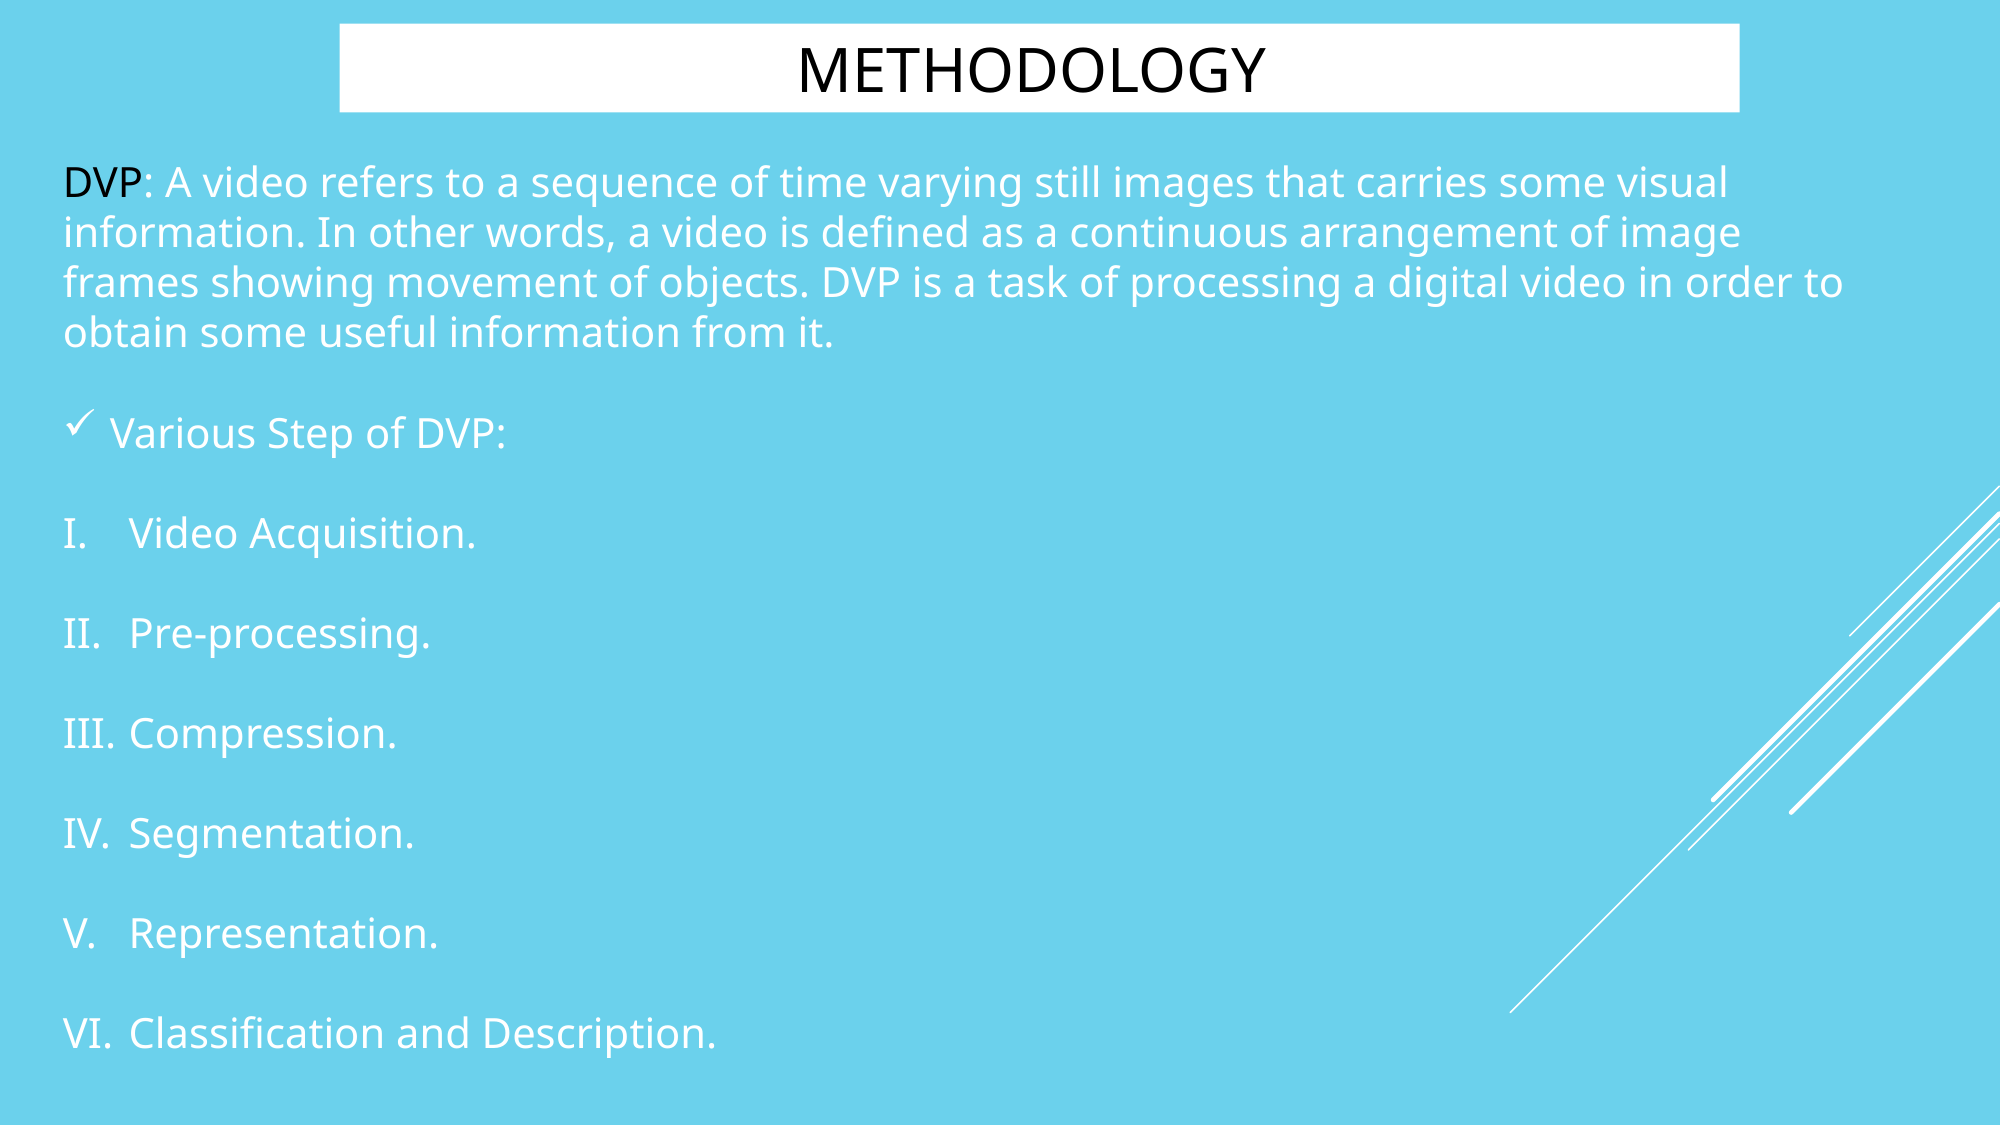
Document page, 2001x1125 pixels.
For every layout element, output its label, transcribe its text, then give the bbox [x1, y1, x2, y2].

text_box DVP: A video refers to a sequence of time varying still images that carries some visual information. In other words, a video is defined as a continuous arrangement of image frames showing movement of objects. DVP is a task of processing a digital video in order to obtain some useful information from it. Various Step of DVP: Video Acquisition. Pre-processing. Compression. Segmentation. Representation. Classification and Description. [48, 148, 1953, 1125]
title Methodology [339, 23, 1740, 113]
